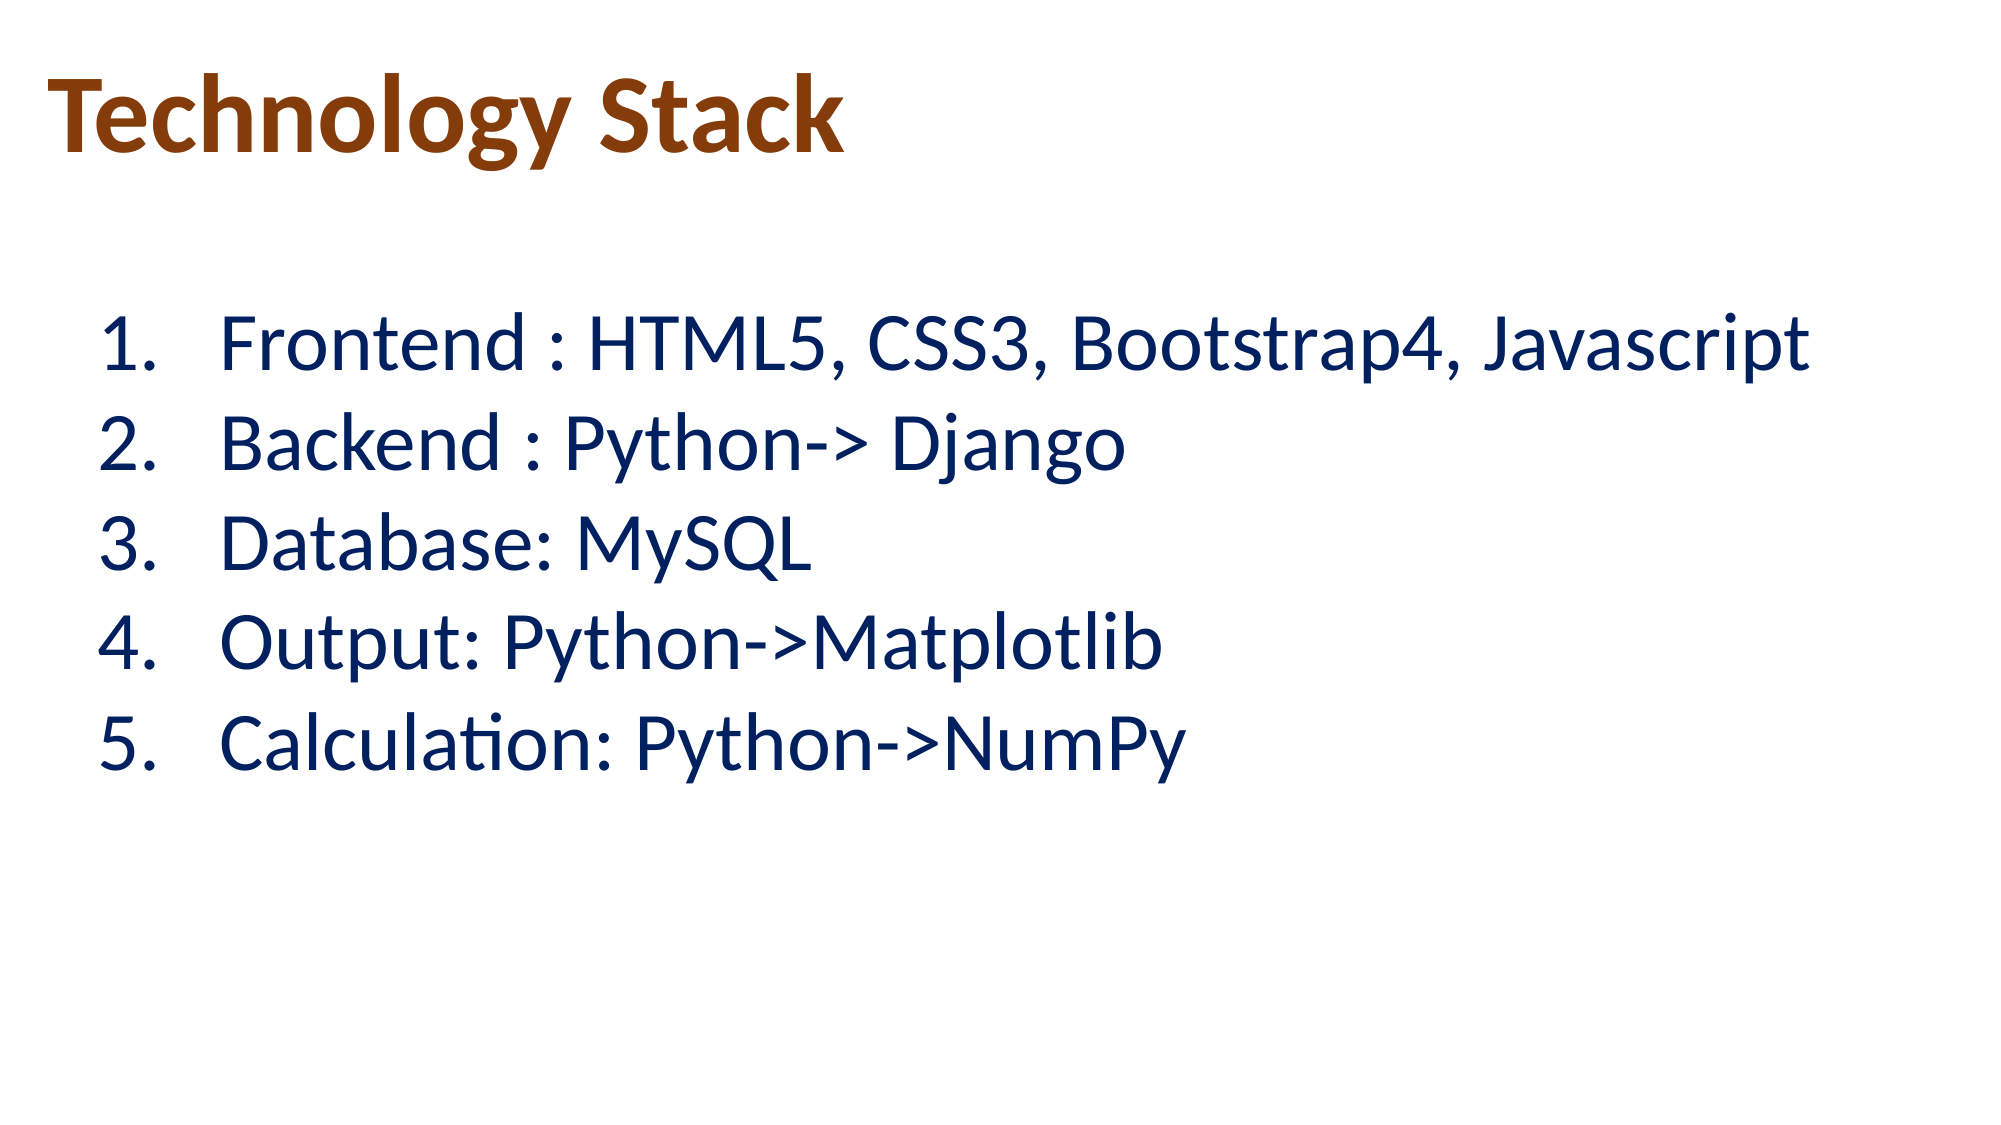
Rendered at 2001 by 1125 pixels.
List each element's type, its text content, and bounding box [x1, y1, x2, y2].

text_box Technology Stack [32, 32, 862, 183]
text_box Frontend : HTML5, CSS3, Bootstrap4, Javascript Backend : Python-> Django Database: MySQL Output: Python->Matplotlib Calculation: Python->NumPy [82, 279, 1944, 995]
